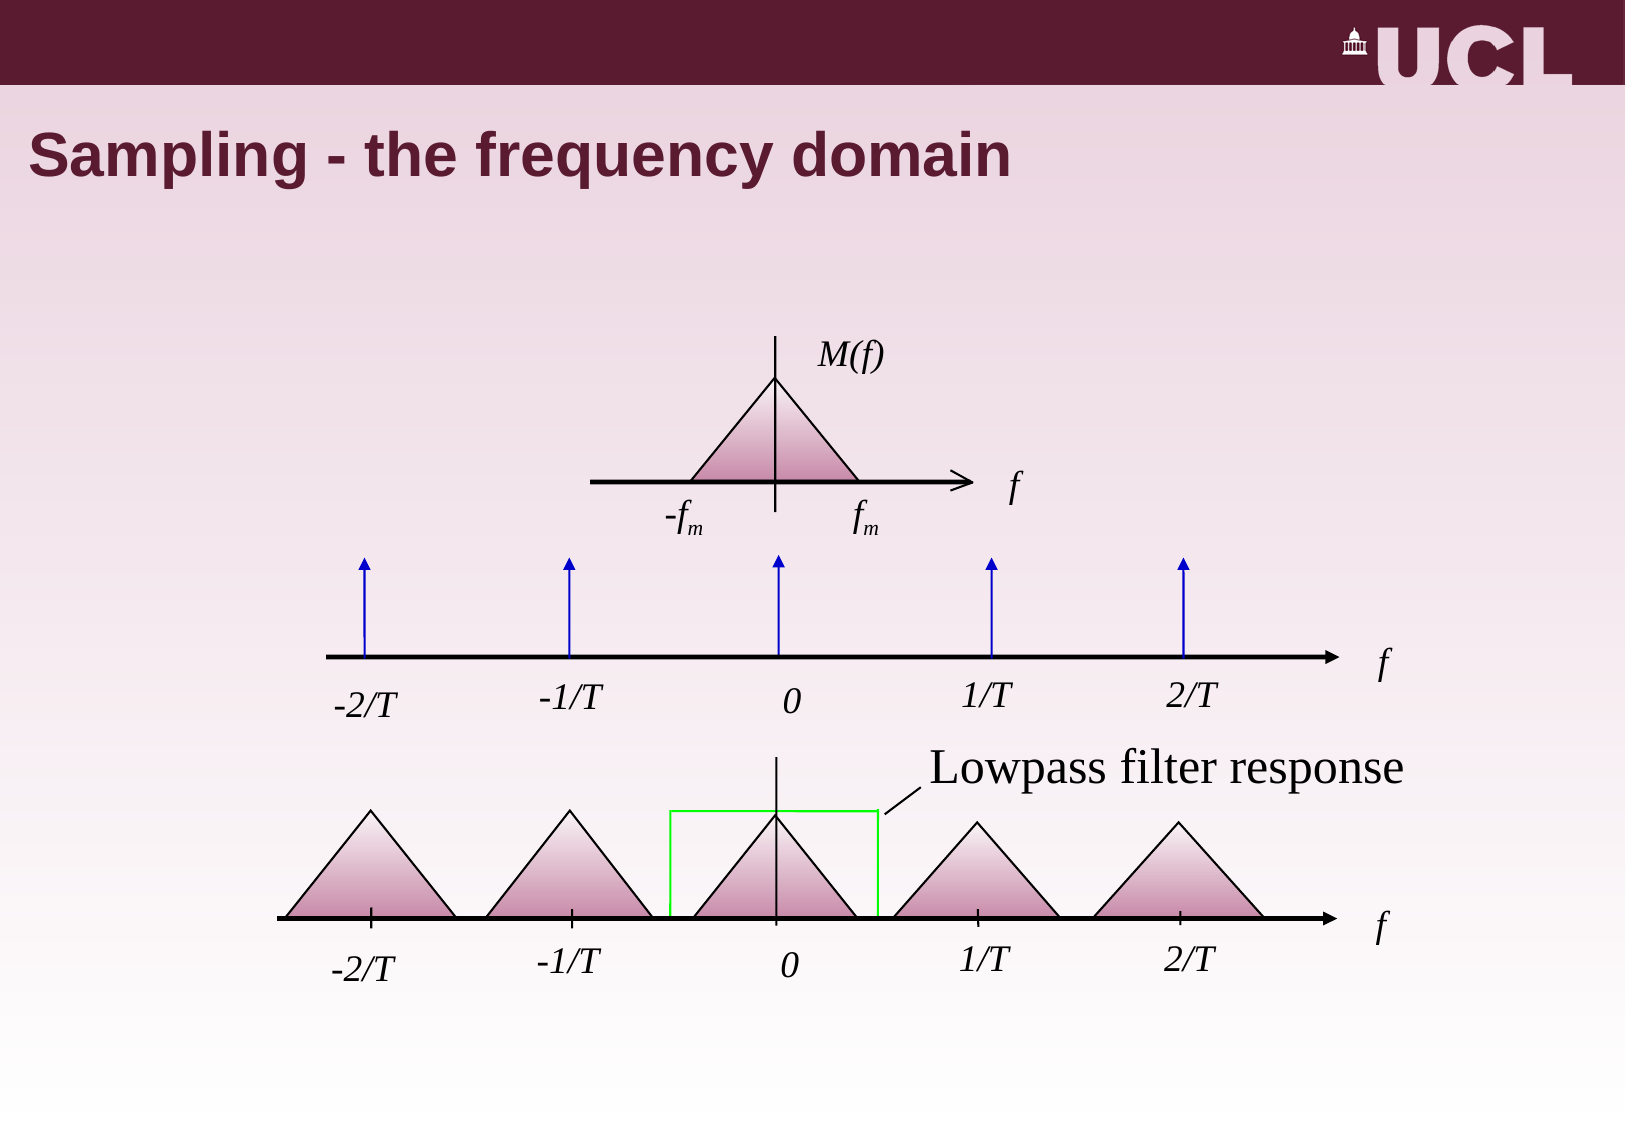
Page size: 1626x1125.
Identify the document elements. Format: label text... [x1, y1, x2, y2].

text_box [276, 756, 1410, 998]
picture [0, 0, 1625, 85]
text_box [589, 321, 1043, 542]
title Sampling - the frequency domain [13, 87, 1612, 216]
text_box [670, 726, 1423, 919]
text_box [312, 554, 1412, 734]
